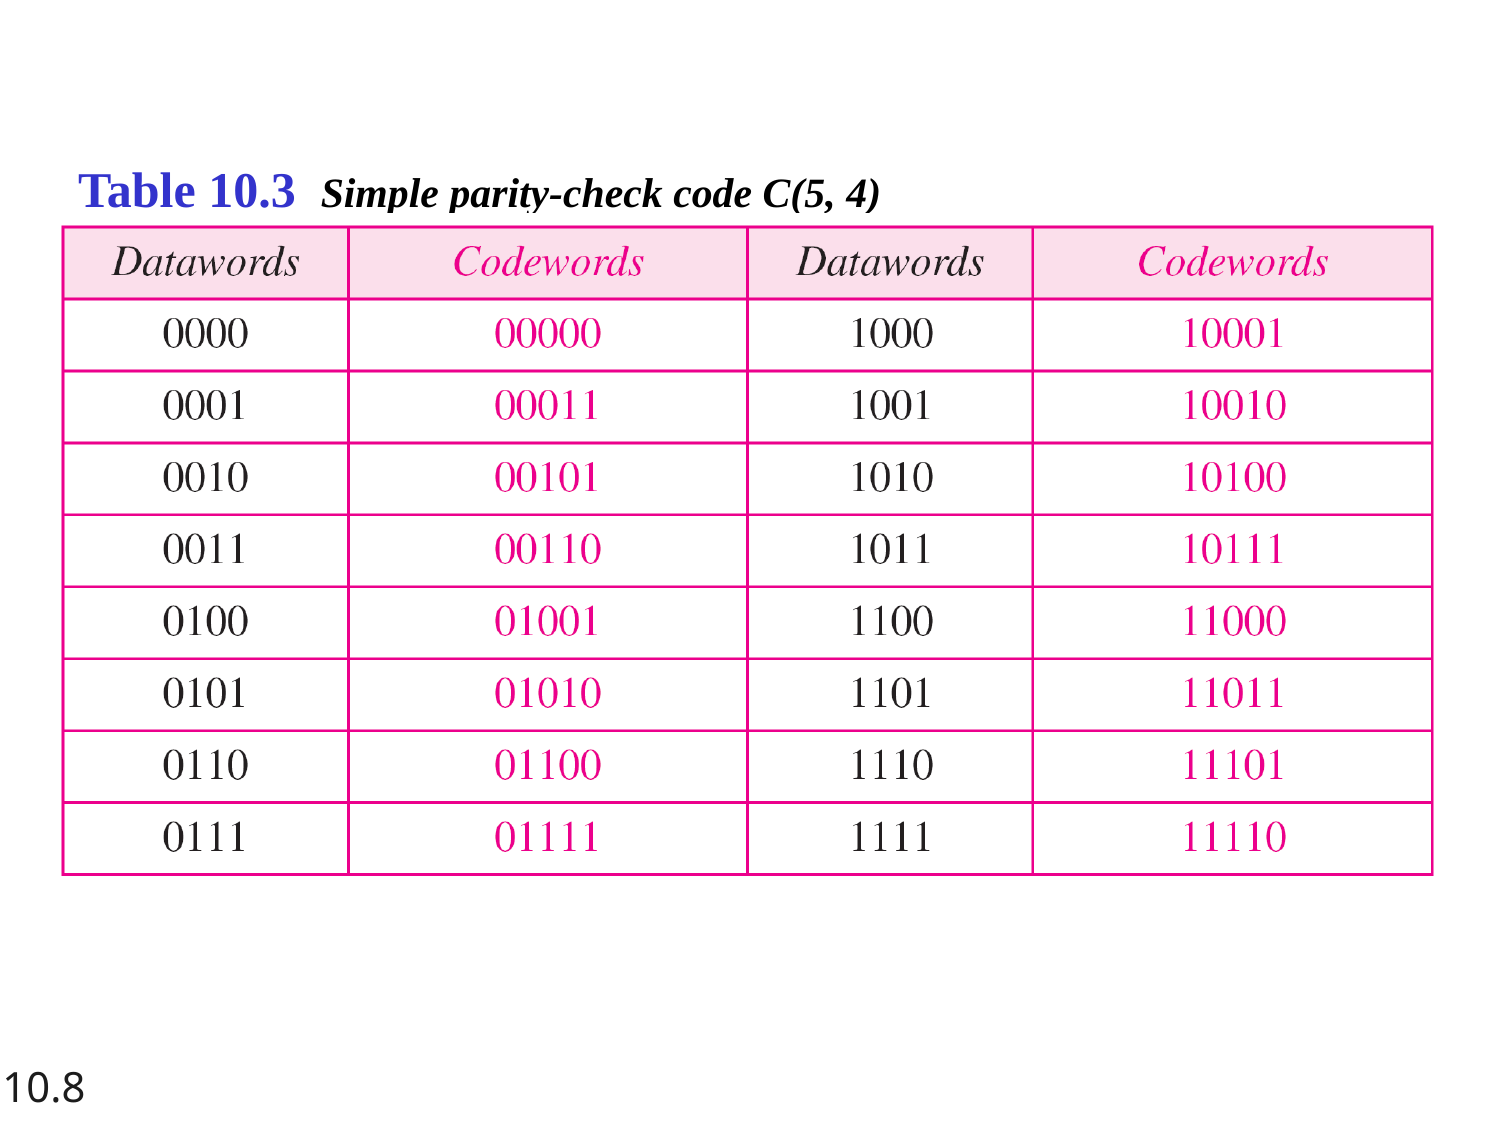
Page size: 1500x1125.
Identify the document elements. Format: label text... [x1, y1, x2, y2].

picture [52, 213, 1451, 895]
slide_number 10.8 [0, 1050, 300, 1125]
text_box Table 10.3 Simple parity-check code C(5, 4) [63, 149, 897, 212]
